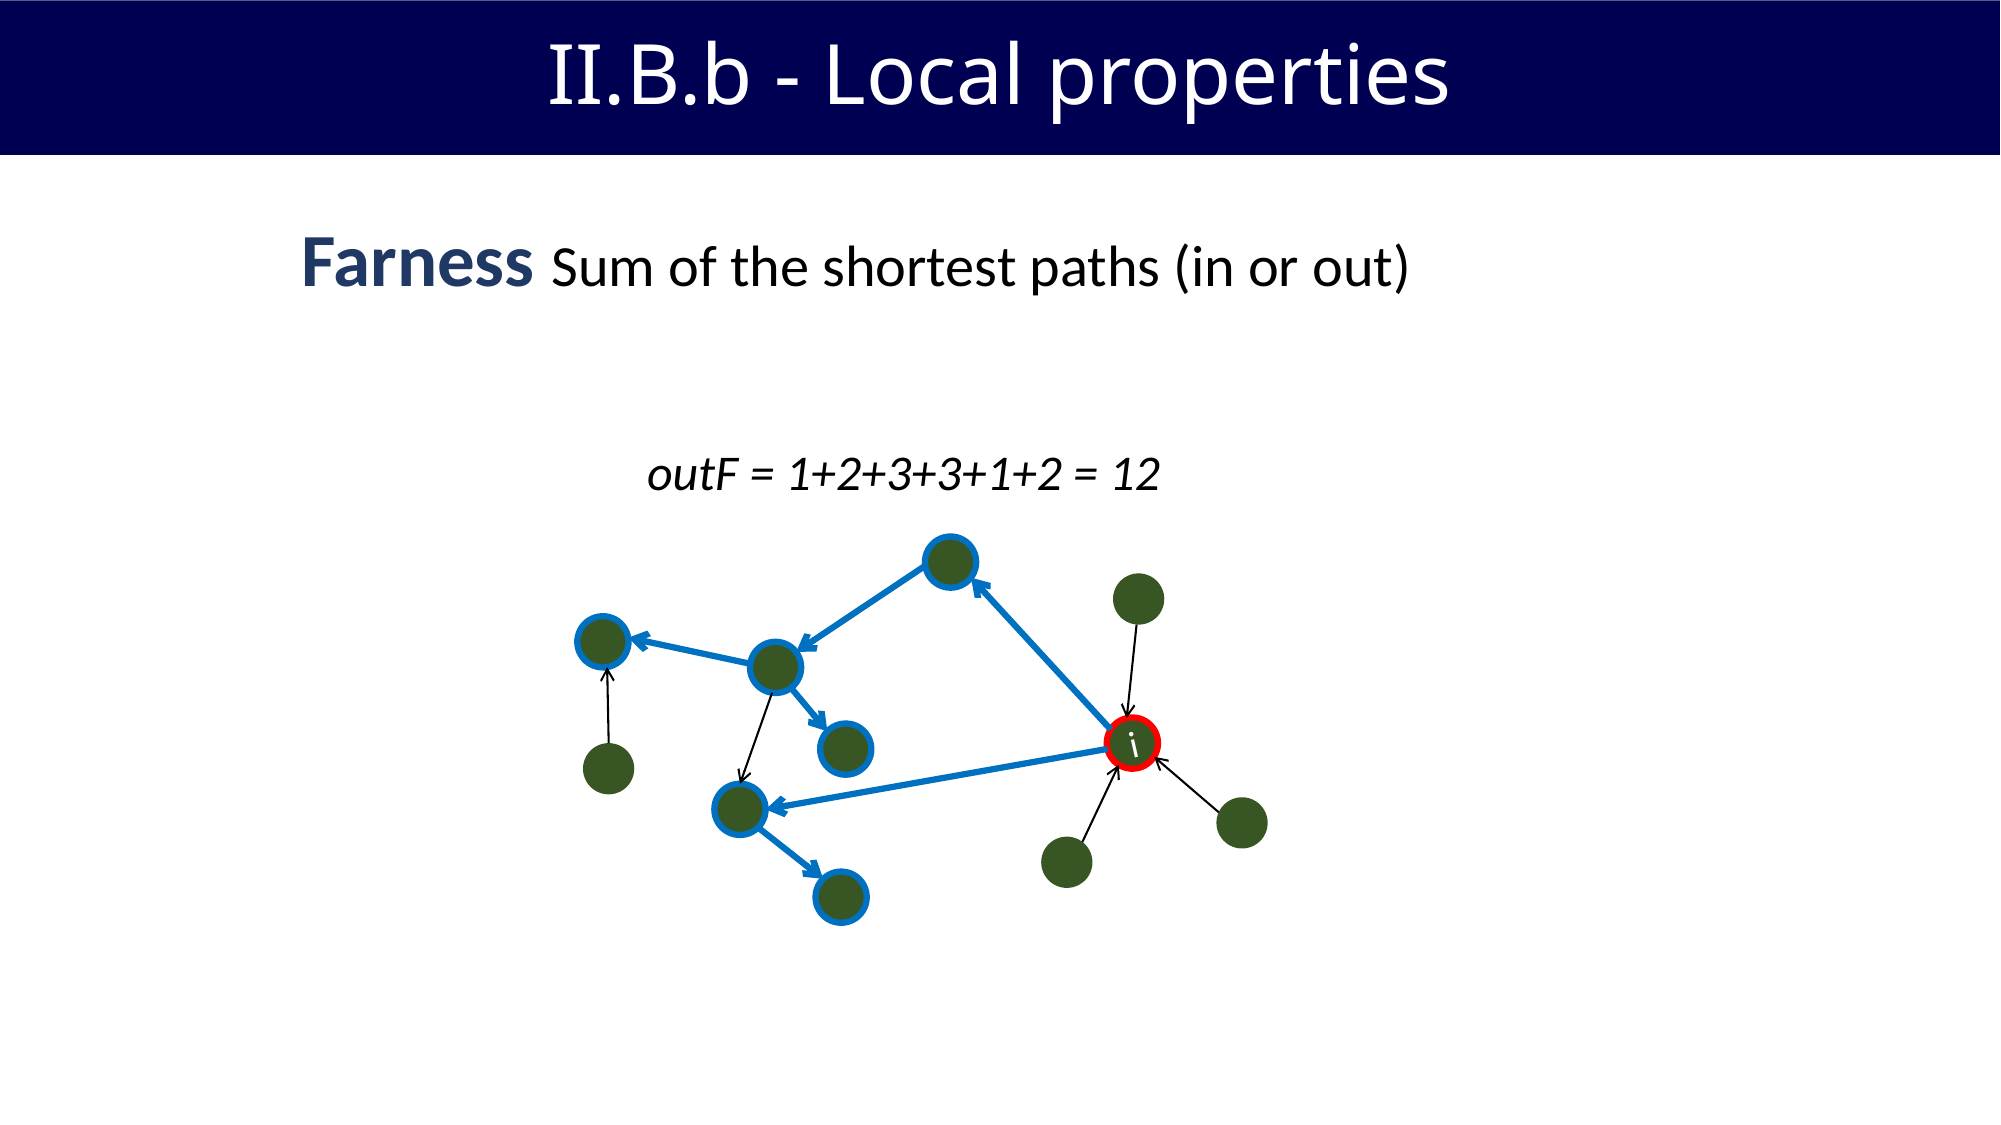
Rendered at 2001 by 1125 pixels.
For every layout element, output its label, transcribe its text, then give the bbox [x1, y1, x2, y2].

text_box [970, 577, 1111, 730]
text_box II.B.b - Local properties [0, 0, 2000, 155]
text_box [1215, 796, 1269, 850]
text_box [1154, 756, 1219, 813]
text_box [576, 615, 630, 669]
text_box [758, 827, 824, 879]
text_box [1082, 764, 1119, 842]
text_box [923, 535, 978, 589]
text_box [1040, 835, 1094, 889]
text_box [1126, 624, 1137, 719]
text_box [814, 870, 868, 924]
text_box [795, 565, 926, 652]
text_box [581, 742, 636, 796]
text_box [713, 782, 767, 837]
text_box [748, 640, 803, 695]
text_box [765, 748, 1108, 810]
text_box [628, 637, 751, 664]
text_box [739, 692, 772, 784]
text_box Farness Sum of the shortest paths (in or out) [286, 204, 1691, 310]
text_box outF = 1+2+3+3+1+2 = 12 [632, 433, 1209, 509]
text_box [1111, 572, 1166, 626]
text_box i [1105, 716, 1160, 770]
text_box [790, 687, 828, 732]
text_box [819, 722, 873, 748]
